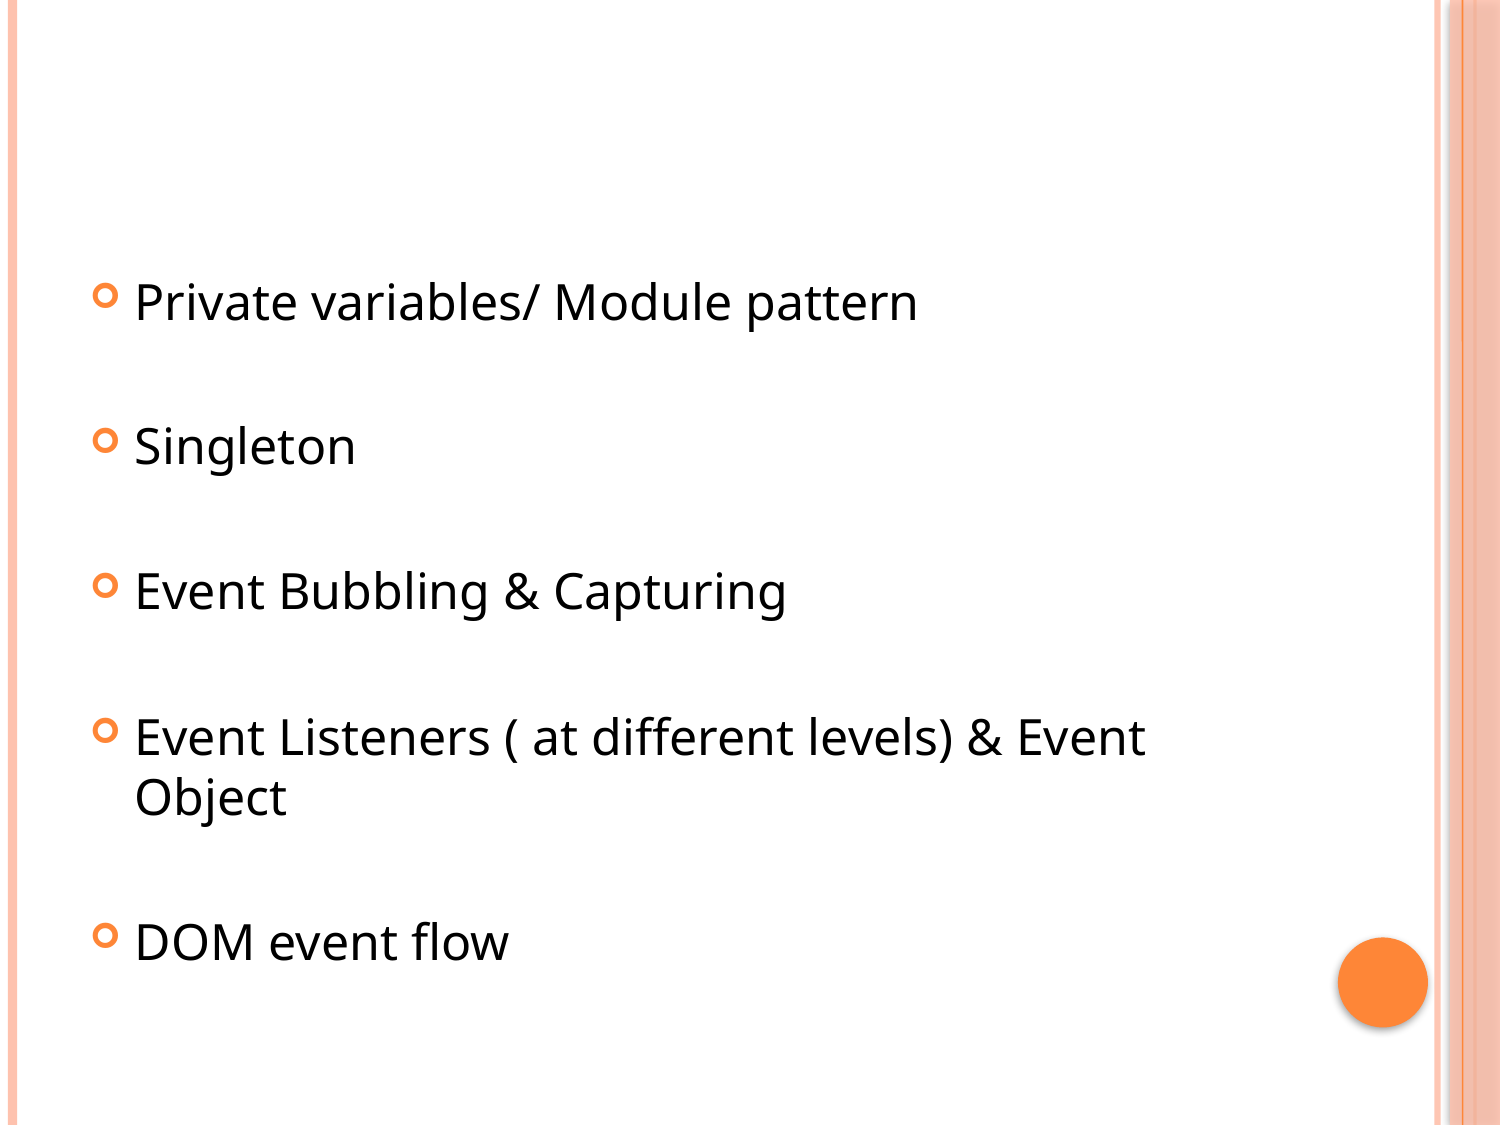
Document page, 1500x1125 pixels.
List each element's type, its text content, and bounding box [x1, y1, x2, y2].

list Private variables/ Module pattern Singleton Event Bubbling & Capturing Event Listeners ( at different levels) & Event Object DOM event flow [75, 262, 1300, 1062]
